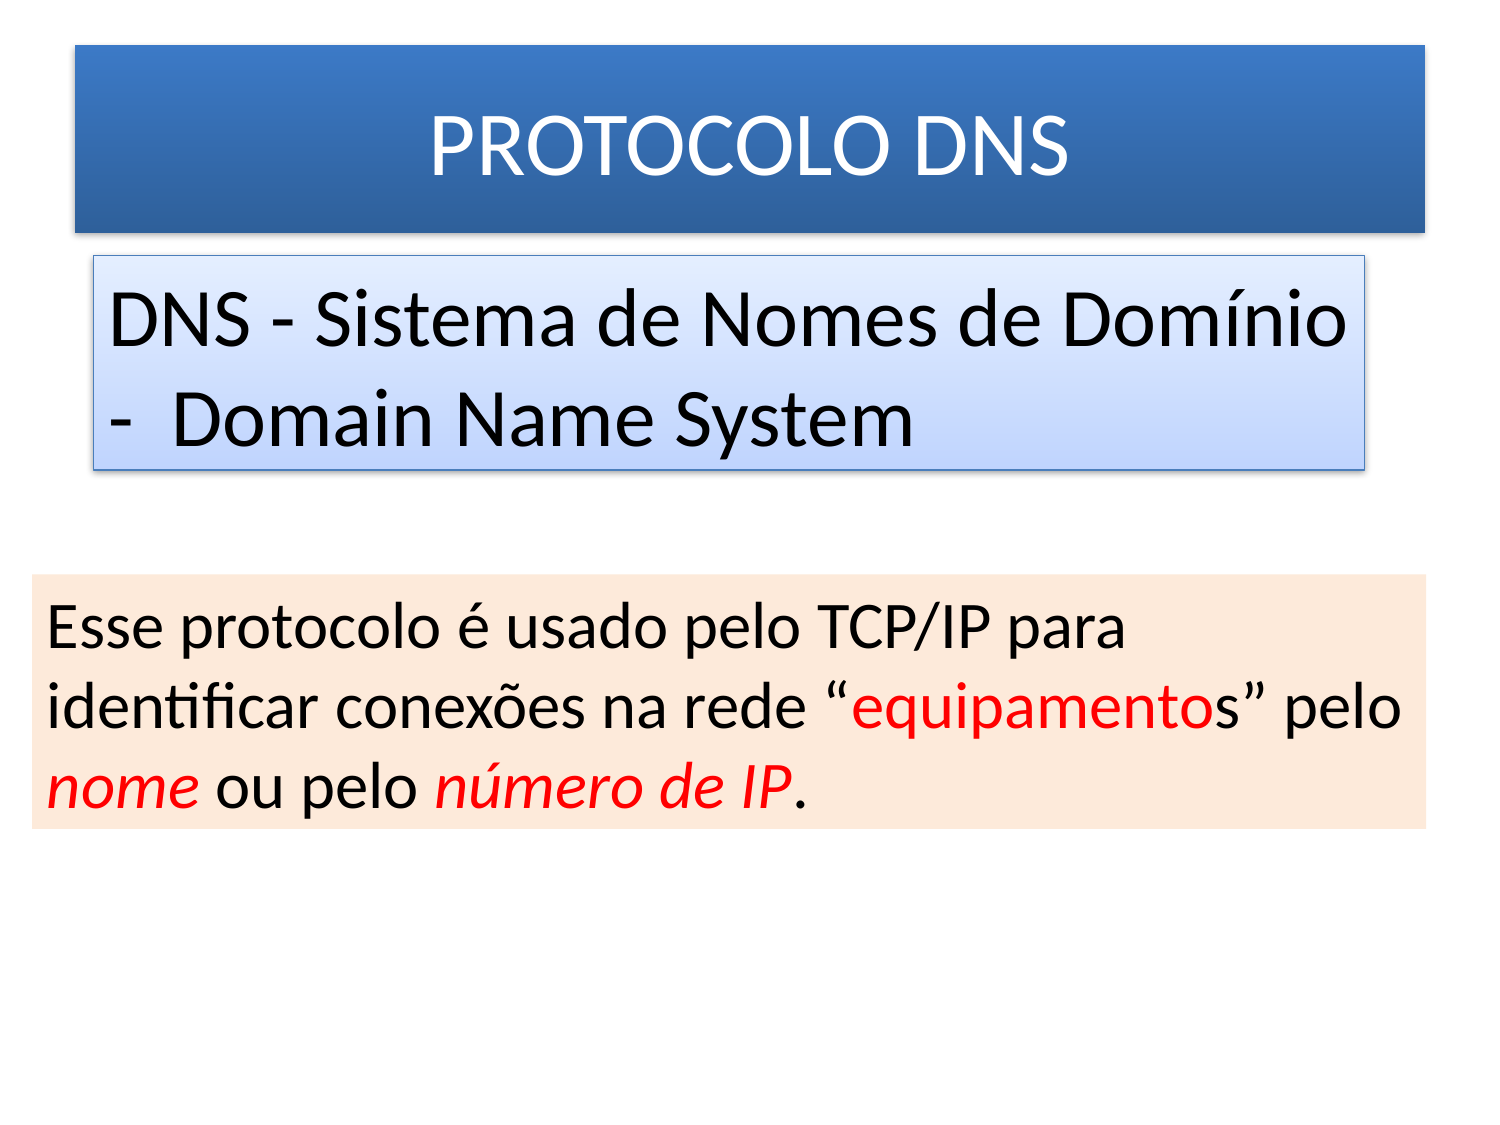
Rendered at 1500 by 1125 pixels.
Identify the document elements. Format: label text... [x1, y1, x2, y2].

text_box Esse protocolo é usado pelo TCP/IP para identificar conexões na rede “equipamentos” pelo nome ou pelo número de IP. [32, 574, 1427, 829]
text_box DNS - Sistema de Nomes de Domínio - Domain Name System [93, 255, 1365, 471]
title PROTOCOLO DNS [75, 45, 1425, 233]
